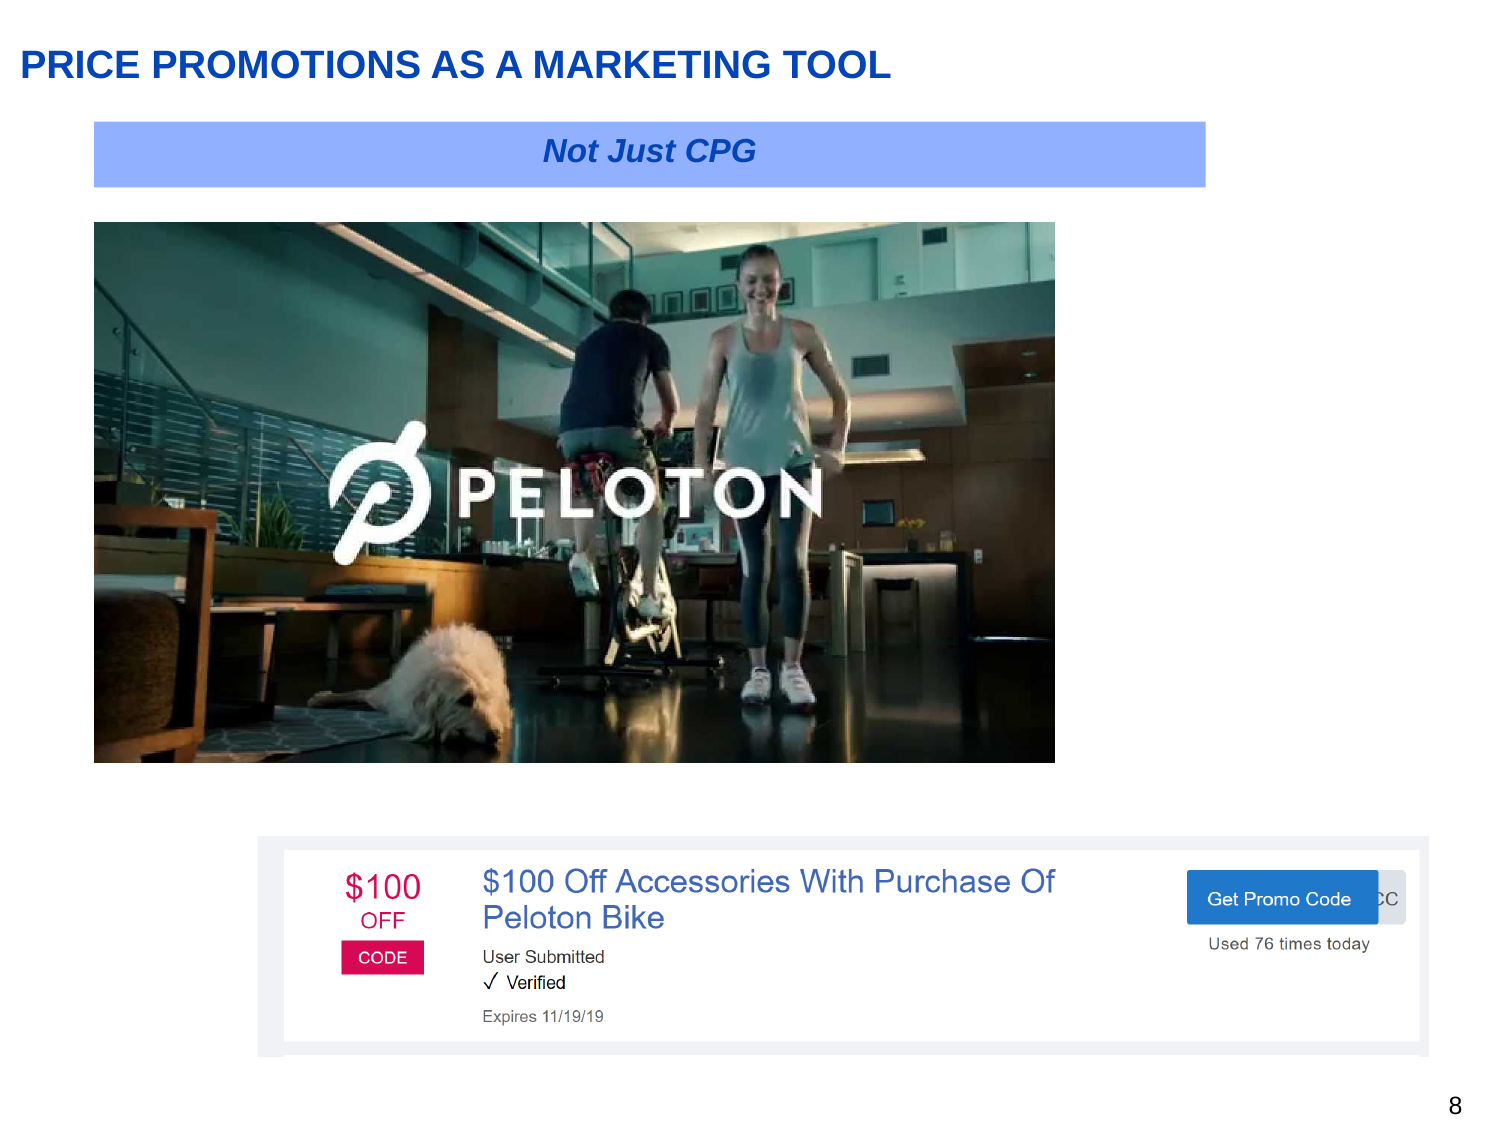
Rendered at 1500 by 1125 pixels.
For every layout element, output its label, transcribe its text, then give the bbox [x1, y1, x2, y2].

picture [93, 222, 1055, 763]
text_box Not Just CPG [94, 121, 1206, 188]
text_box PRICE PROMOTIONS AS A MARKETING TOOL [20, 38, 1463, 87]
slide_number 7 [1149, 1089, 1463, 1121]
picture [257, 836, 1430, 1057]
